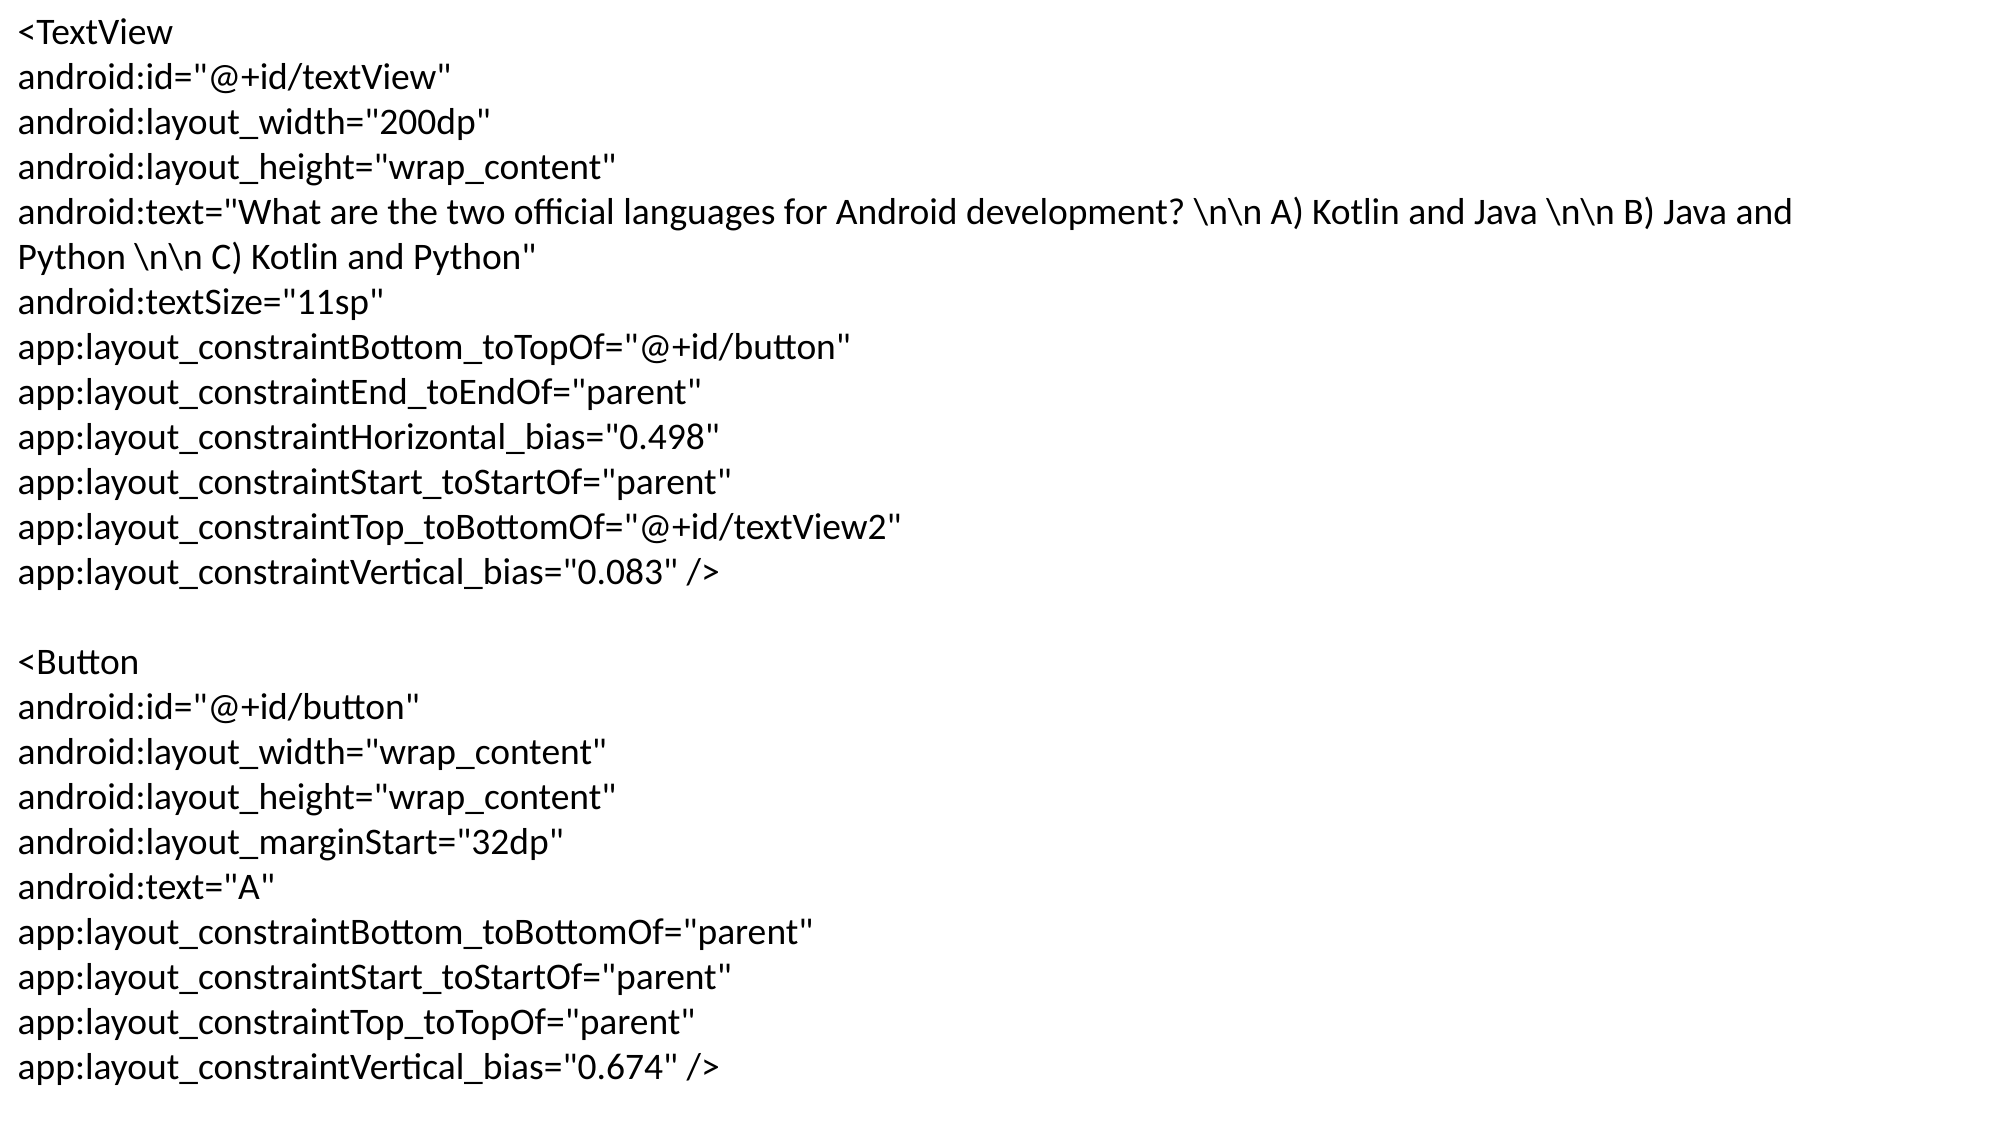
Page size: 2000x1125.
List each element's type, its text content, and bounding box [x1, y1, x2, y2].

text_box <TextView android:id="@+id/textView" android:layout_width="200dp" android:layout_height="wrap_content" android:text="What are the two official languages for Android development? \n\n A) Kotlin and Java \n\n B) Java and Python \n\n C) Kotlin and Python" android:textSize="11sp" app:layout_constraintBottom_toTopOf="@+id/button" app:layout_constraintEnd_toEndOf="parent" app:layout_constraintHorizontal_bias="0.498" app:layout_constraintStart_toStartOf="parent" app:layout_constraintTop_toBottomOf="@+id/textView2" app:layout_constraintVertical_bias="0.083" /> <Button android:id="@+id/button" android:layout_width="wrap_content" android:layout_height="wrap_content" android:layout_marginStart="32dp" android:text="A" app:layout_constraintBottom_toBottomOf="parent" app:layout_constraintStart_toStartOf="parent" app:layout_constraintTop_toTopOf="parent" app:layout_constraintVertical_bias="0.674" /> [2, 0, 1941, 1095]
